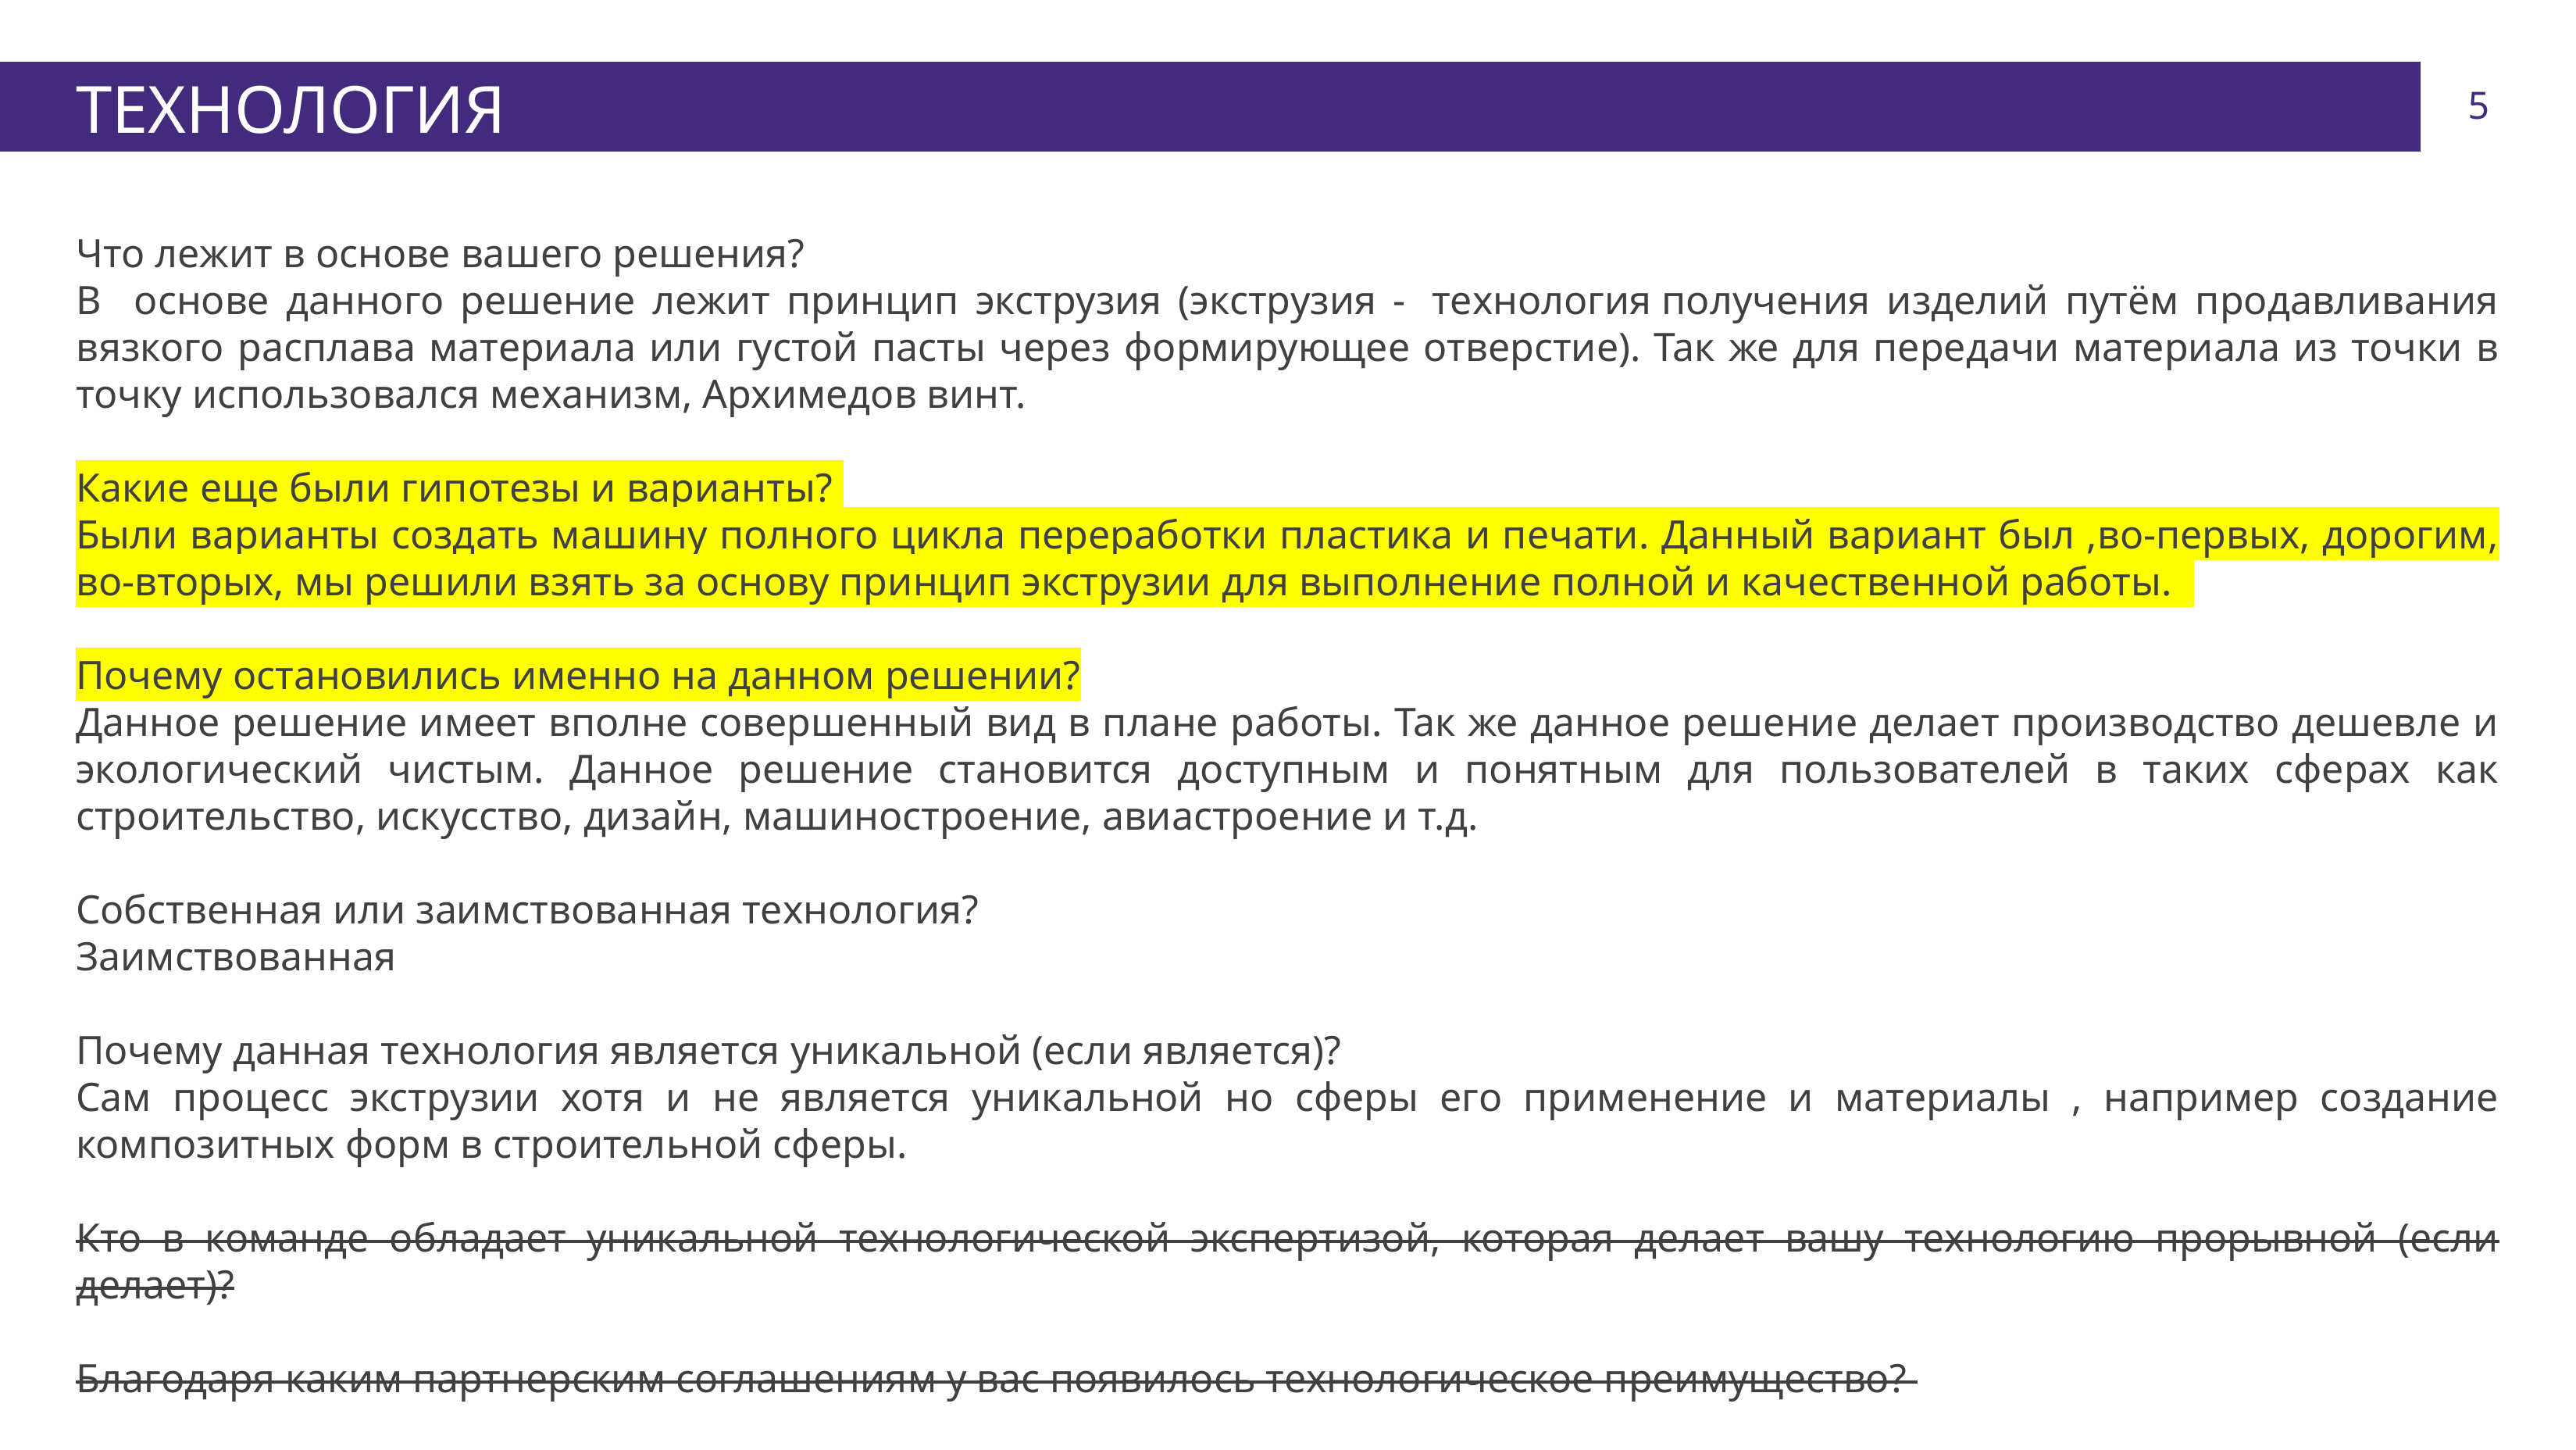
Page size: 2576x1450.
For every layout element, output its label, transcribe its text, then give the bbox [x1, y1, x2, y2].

text_box ТЕХНОЛОГИЯ [0, 62, 2421, 152]
text_box Что лежит в основе вашего решения? В основе данного решение лежит принцип экструзия (экструзия - технология получения изделий путём продавливания вязкого расплава материала или густой пасты через формирующее отверстие). Так же для передачи материала из точки в точку использовался механизм, Архимедов винт. Какие еще были гипотезы и варианты? Были варианты создать машину полного цикла переработки пластика и печати. Данный вариант был ,во-первых, дорогим, во-вторых, мы решили взять за основу принцип экструзии для выполнение полной и качественной работы. Почему остановились именно на данном решении? Данное решение имеет вполне совершенный вид в плане работы. Так же данное решение делает производство дешевле и экологический чистым. Данное решение становится доступным и понятным для пользователей в таких сферах как строительство, искусство, дизайн, машиностроение, авиастроение и т.д. Собственная или заимствованная технология? Заимствованная Почему данная технология является уникальной (если является)? Сам процесс экструзии хотя и не является уникальной но сферы его применение и материалы , например создание композитных форм в строительной сферы. Кто в команде обладает уникальной технологической экспертизой, которая делает вашу технологию прорывной (если делает)? Благодаря каким партнерским соглашениям у вас появилось технологическое преимущество? [0, 152, 2576, 1450]
slide_number 5 [2421, 84, 2502, 130]
